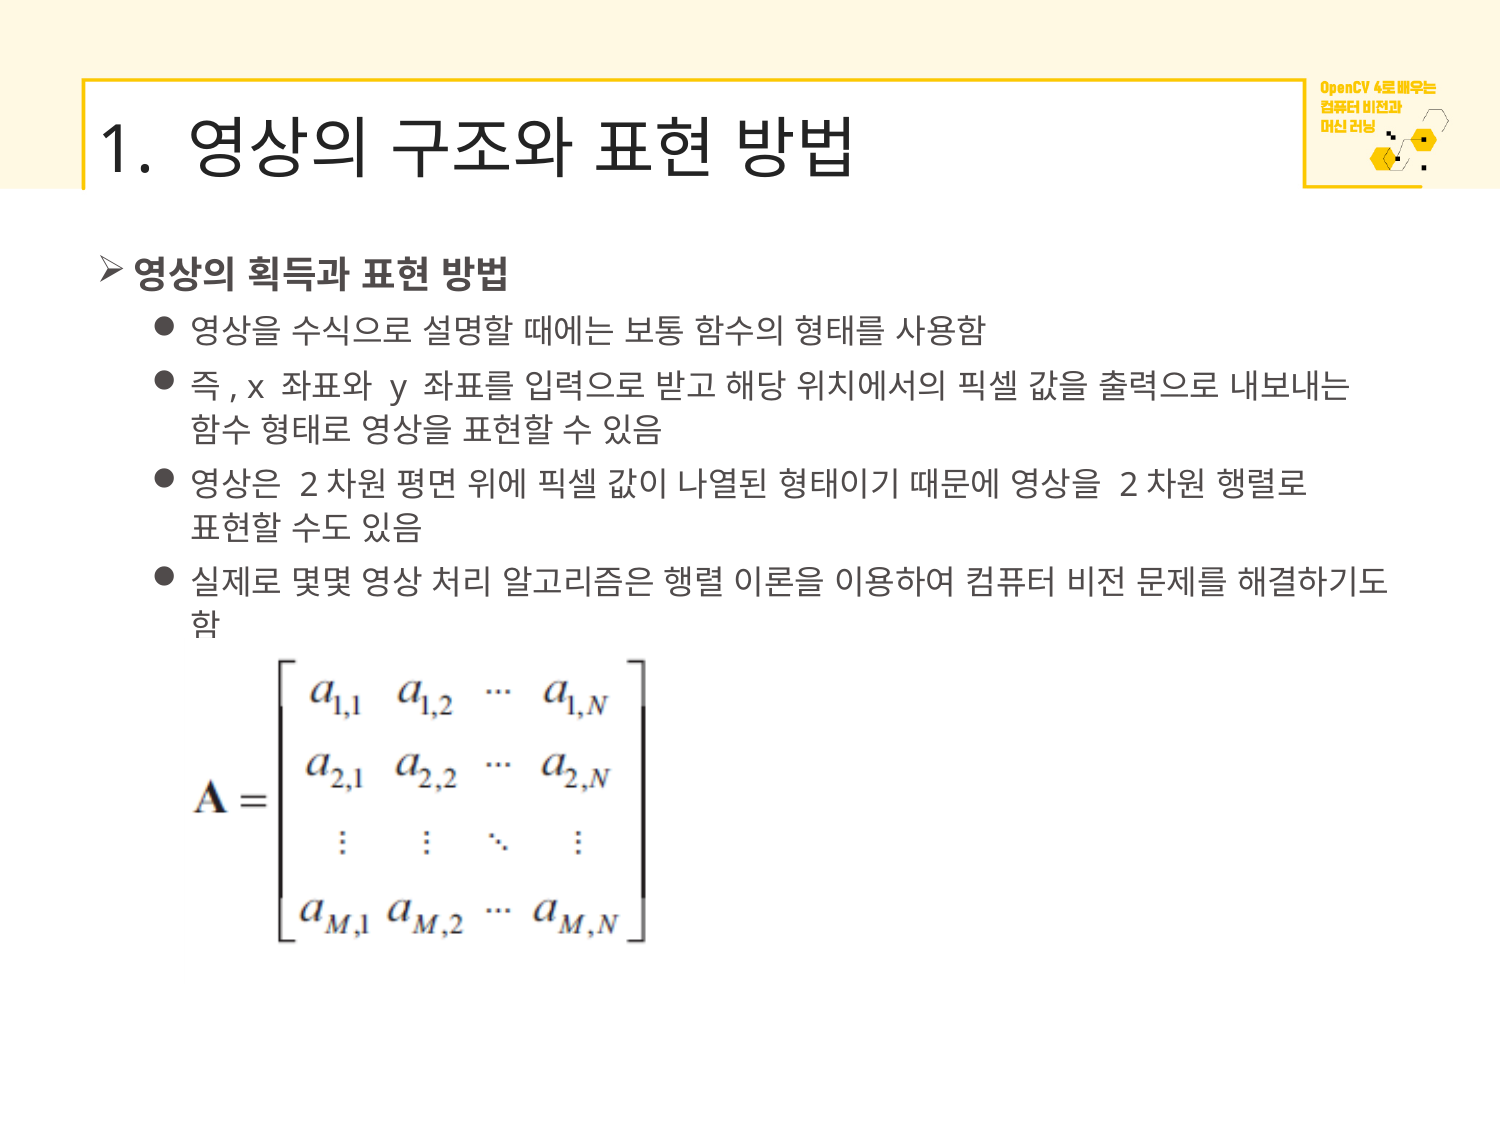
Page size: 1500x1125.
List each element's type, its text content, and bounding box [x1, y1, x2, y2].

title 1. 영상의 구조와 표현 방법 [82, 61, 1413, 193]
list 영상의 획득과 표현 방법 영상을 수식으로 설명할 때에는 보통 함수의 형태를 사용함 즉, x 좌표와 y 좌표를 입력으로 받고 해당 위치에서의 픽셀 값을 출력으로 내보내는 함수 형태로 영상을 표현할 수 있음 영상은 2차원 평면 위에 픽셀 값이 나열된 형태이기 때문에 영상을 2차원 행렬로 표현할 수도 있음 실제로 몇몇 영상 처리 알고리즘은 행렬 이론을 이용하여 컴퓨터 비전 문제를 해결하기도 함 [81, 239, 1412, 1054]
picture [0, 0, 1500, 1125]
